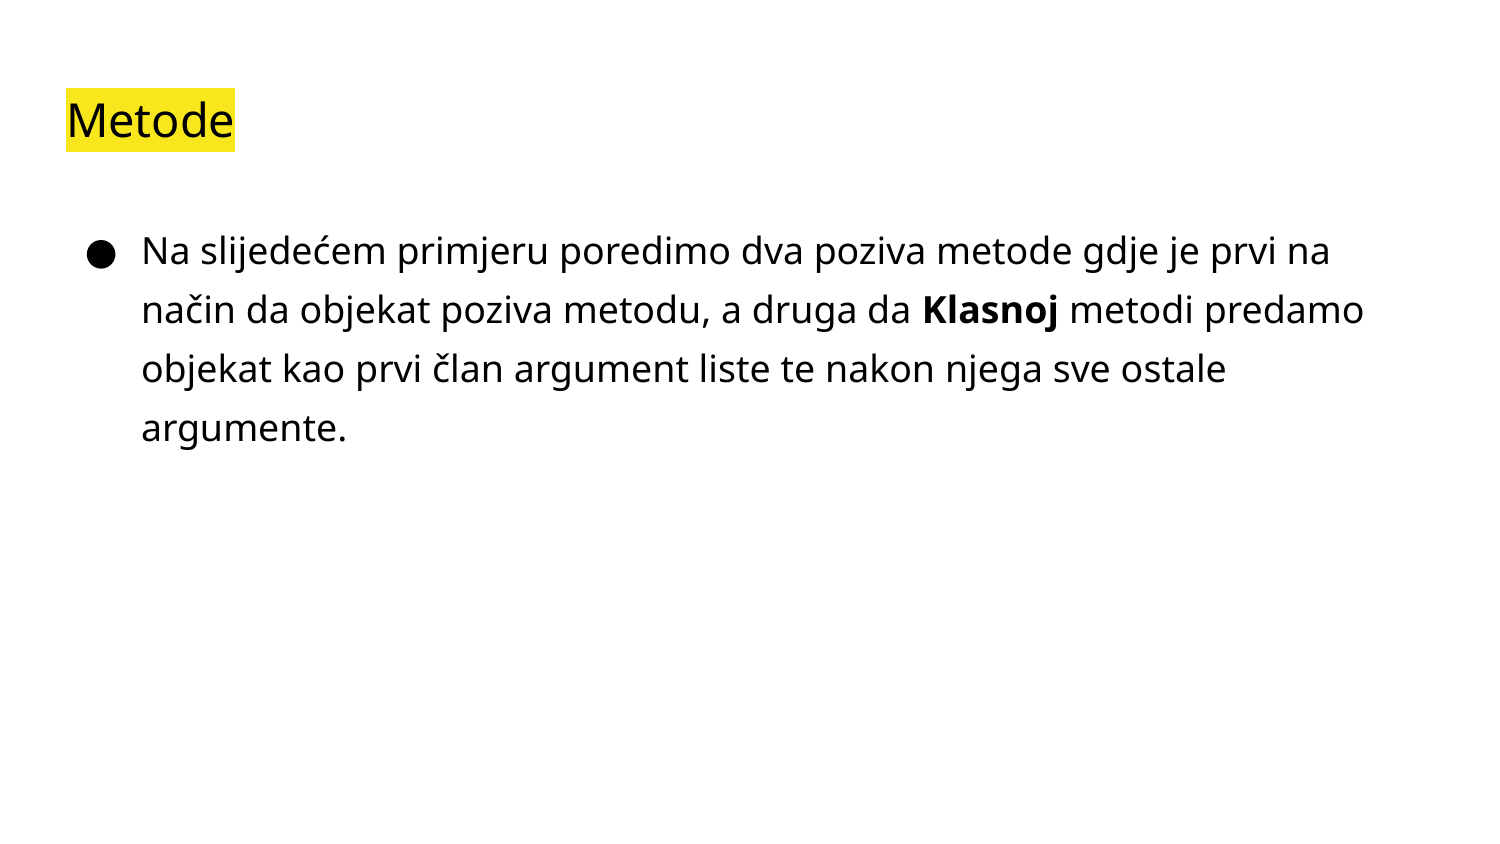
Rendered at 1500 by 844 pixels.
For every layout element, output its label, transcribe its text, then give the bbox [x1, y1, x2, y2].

title Metode [51, 72, 1449, 167]
list Na slijedećem primjeru poredimo dva poziva metode gdje je prvi na način da objekat poziva metodu, a druga da Klasnoj metodi predamo objekat kao prvi član argument liste te nakon njega sve ostale argumente. [51, 202, 1449, 750]
